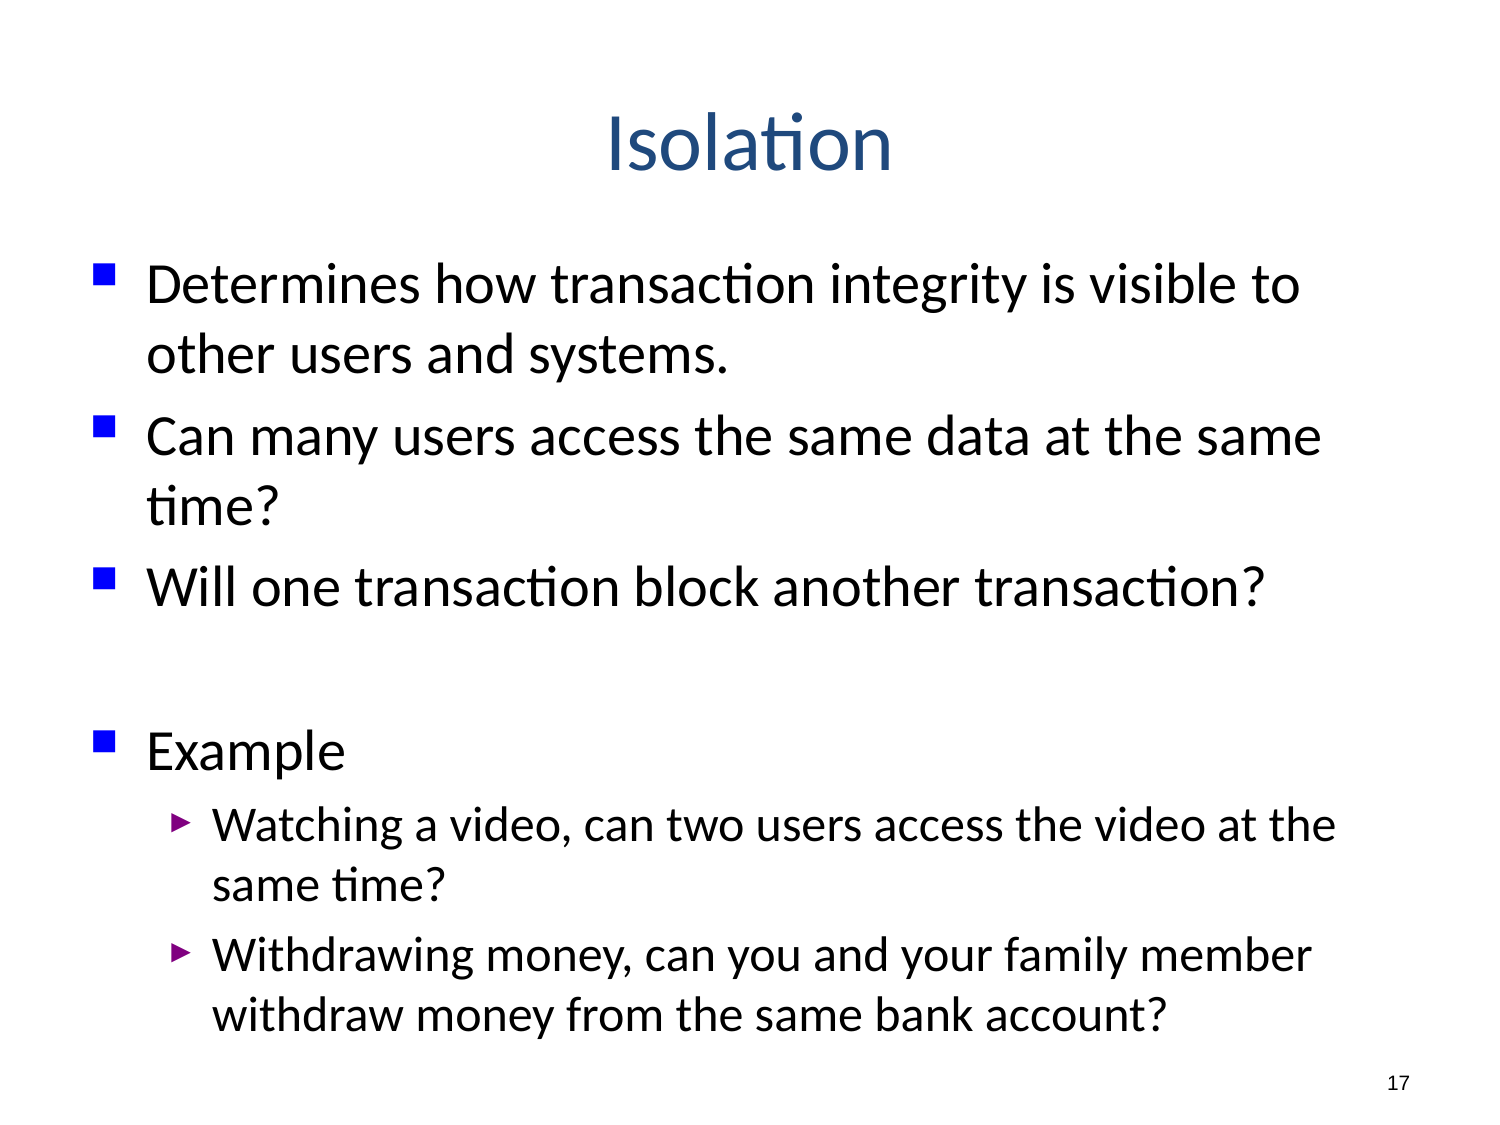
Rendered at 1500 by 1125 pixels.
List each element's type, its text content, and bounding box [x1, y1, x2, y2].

title Isolation [74, 62, 1426, 213]
slide_number 17 [1362, 1062, 1426, 1103]
list Determines how transaction integrity is visible to other users and systems. Can many users access the same data at the same time? Will one transaction block another transaction? Example Watching a video, can two users access the video at the same time? Withdrawing money, can you and your family member withdraw money from the same bank account? [75, 237, 1425, 1050]
